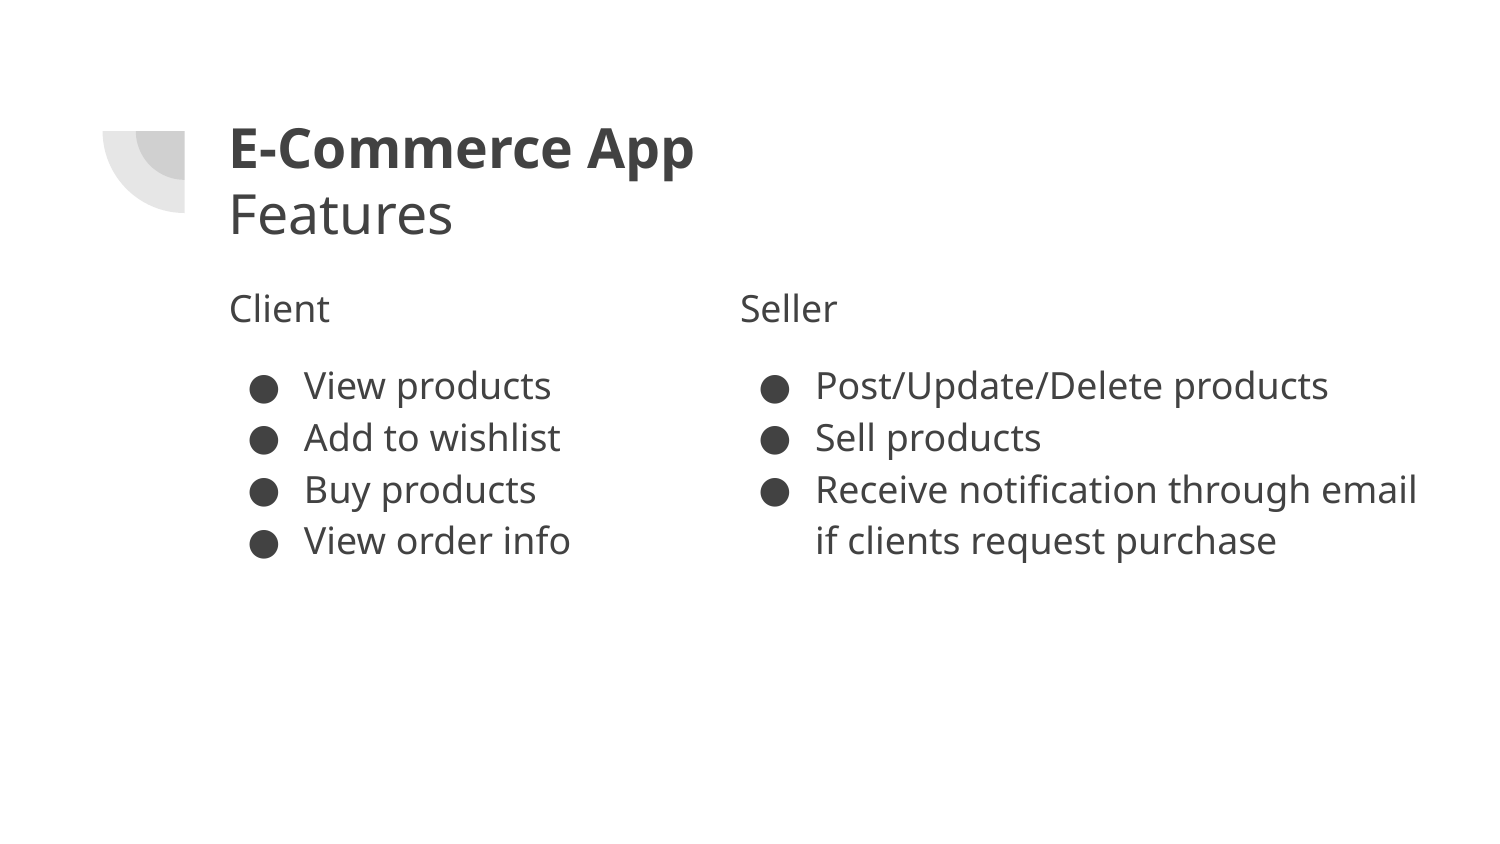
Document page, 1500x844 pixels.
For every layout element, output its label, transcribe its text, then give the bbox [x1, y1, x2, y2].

list Client View products Add to wishlist Buy products View order info [213, 263, 725, 600]
title E-Commerce App Features [213, 98, 1368, 263]
list Seller Post/Update/Delete products Sell products Receive notification through email if clients request purchase [725, 263, 1441, 681]
